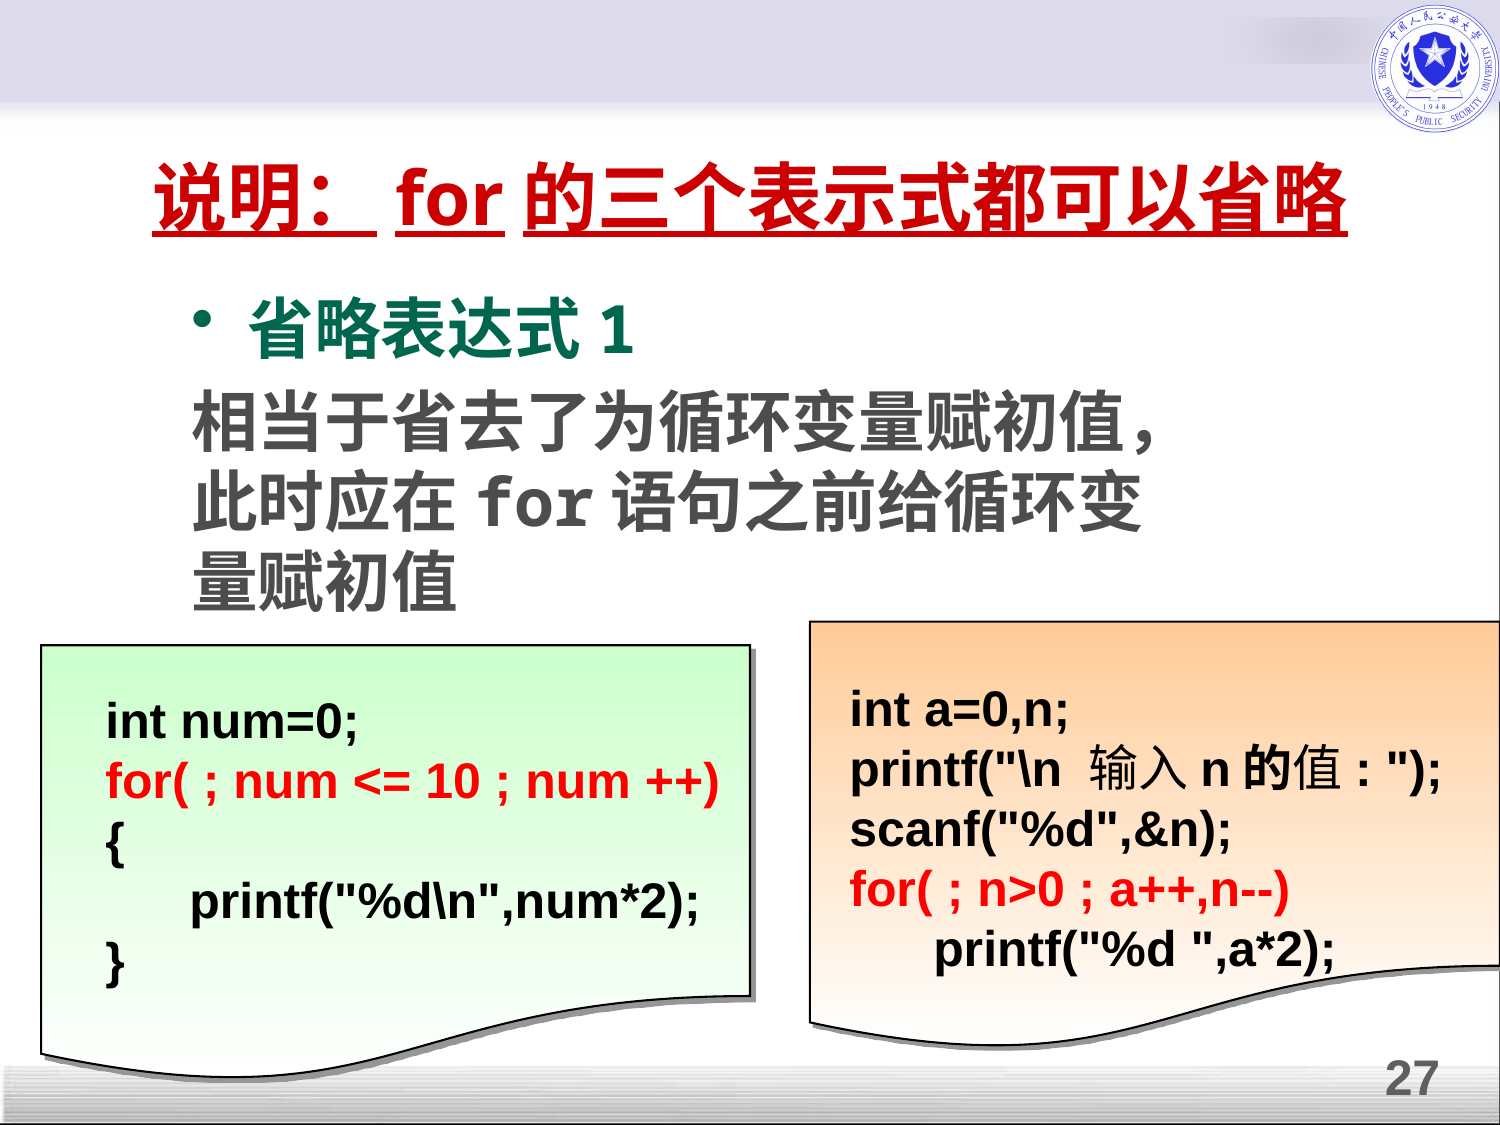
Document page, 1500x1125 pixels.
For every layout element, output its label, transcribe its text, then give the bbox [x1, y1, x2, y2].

picture [1371, 5, 1499, 101]
text_box int num=0; for( ; num <= 10 ; num ++) { printf("%d\n",num*2); } [90, 680, 736, 996]
text_box [41, 645, 751, 1078]
picture [0, 290, 1500, 1125]
list 省略表达式1 相当于省去了为循环变量赋初值，此时应在for语句之前给循环变量赋初值 [176, 278, 1223, 431]
text_box int a=0,n; printf("\n 输入n的值: "); scanf("%d",&n); for( ; n>0 ; a++,n--) printf("%d ",a*2); [834, 668, 1458, 984]
title 说明：for的三个表示式都可以省略 [0, 196, 1500, 290]
title 说明：for的三个表示式都可以省略 [0, 101, 1500, 195]
text_box [809, 621, 1500, 1046]
